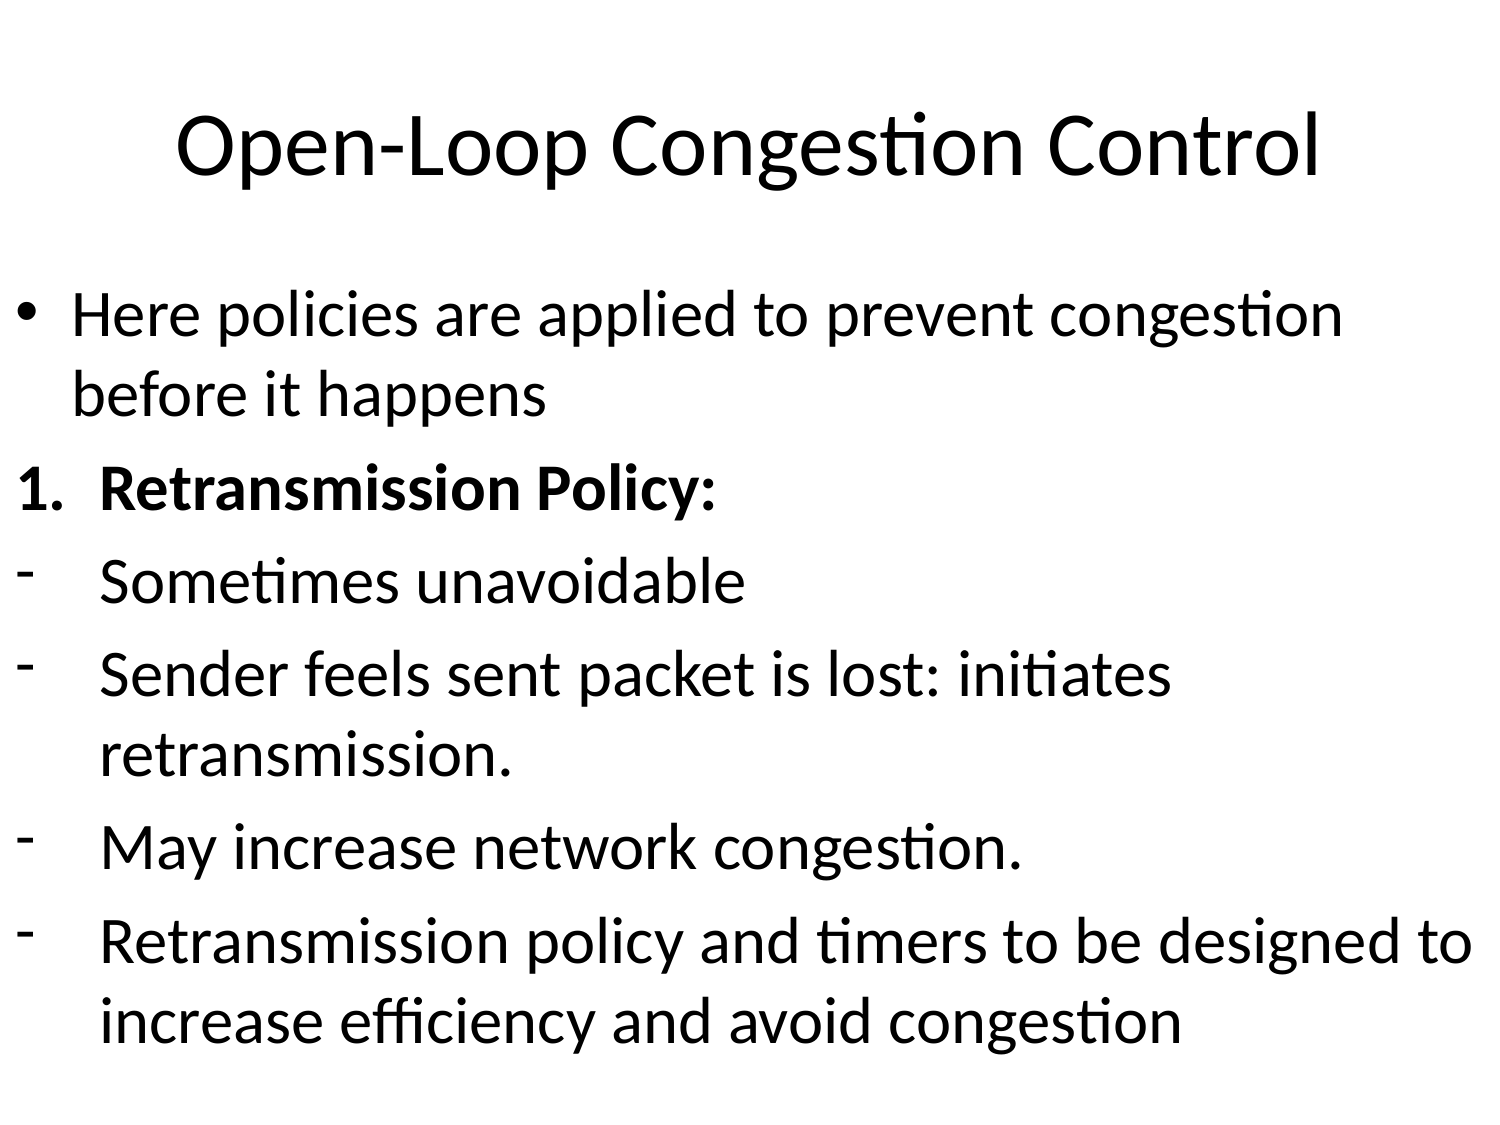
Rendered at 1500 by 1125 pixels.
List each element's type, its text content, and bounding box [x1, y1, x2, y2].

title Open-Loop Congestion Control [75, 45, 1425, 233]
list Here policies are applied to prevent congestion before it happens Retransmission Policy: Sometimes unavoidable Sender feels sent packet is lost: initiates retransmission. May increase network congestion. Retransmission policy and timers to be designed to increase efficiency and avoid congestion [0, 262, 1500, 1125]
